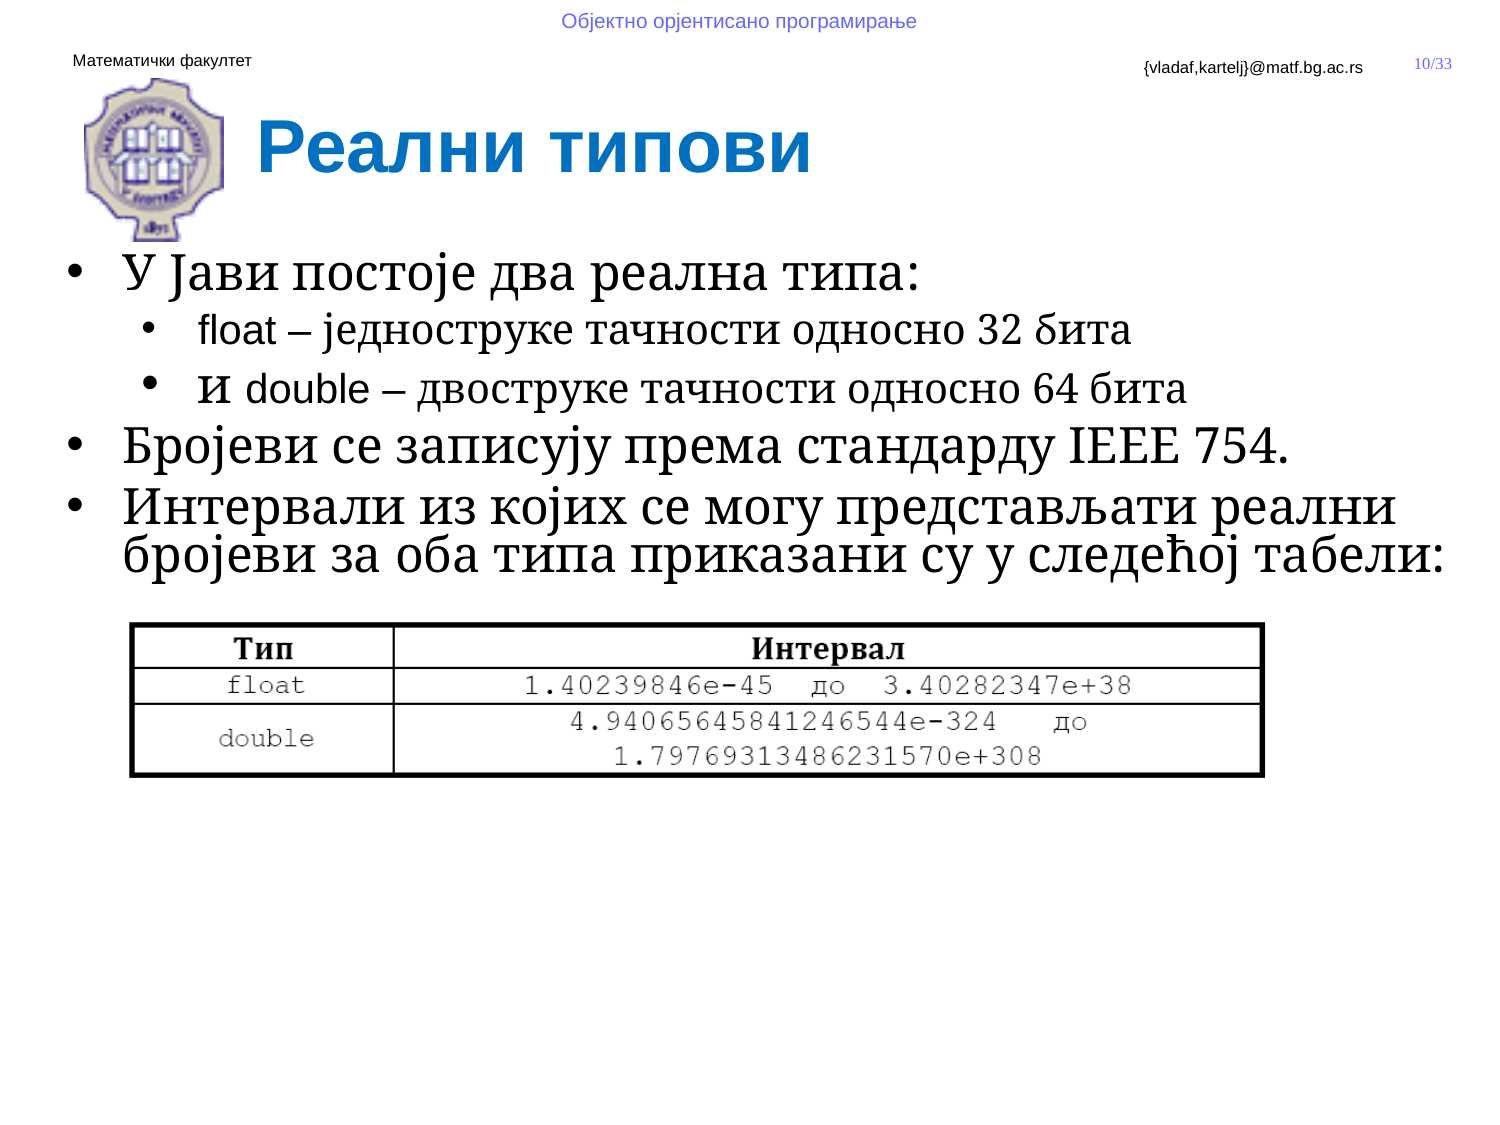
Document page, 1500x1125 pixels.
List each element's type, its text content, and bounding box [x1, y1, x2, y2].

text_box У Јави постоје два реална типа: float – једноструке тачности односно 32 бита и double – двоструке тачности односно 64 бита Бројеви се записују према стандарду IEEE 754. Интервали из којих се могу представљати реални бројеви за оба типа приказани су у следећој табели: [51, 244, 1499, 590]
picture [84, 78, 224, 242]
picture [111, 606, 1290, 791]
text_box Реални типови [242, 90, 1500, 233]
